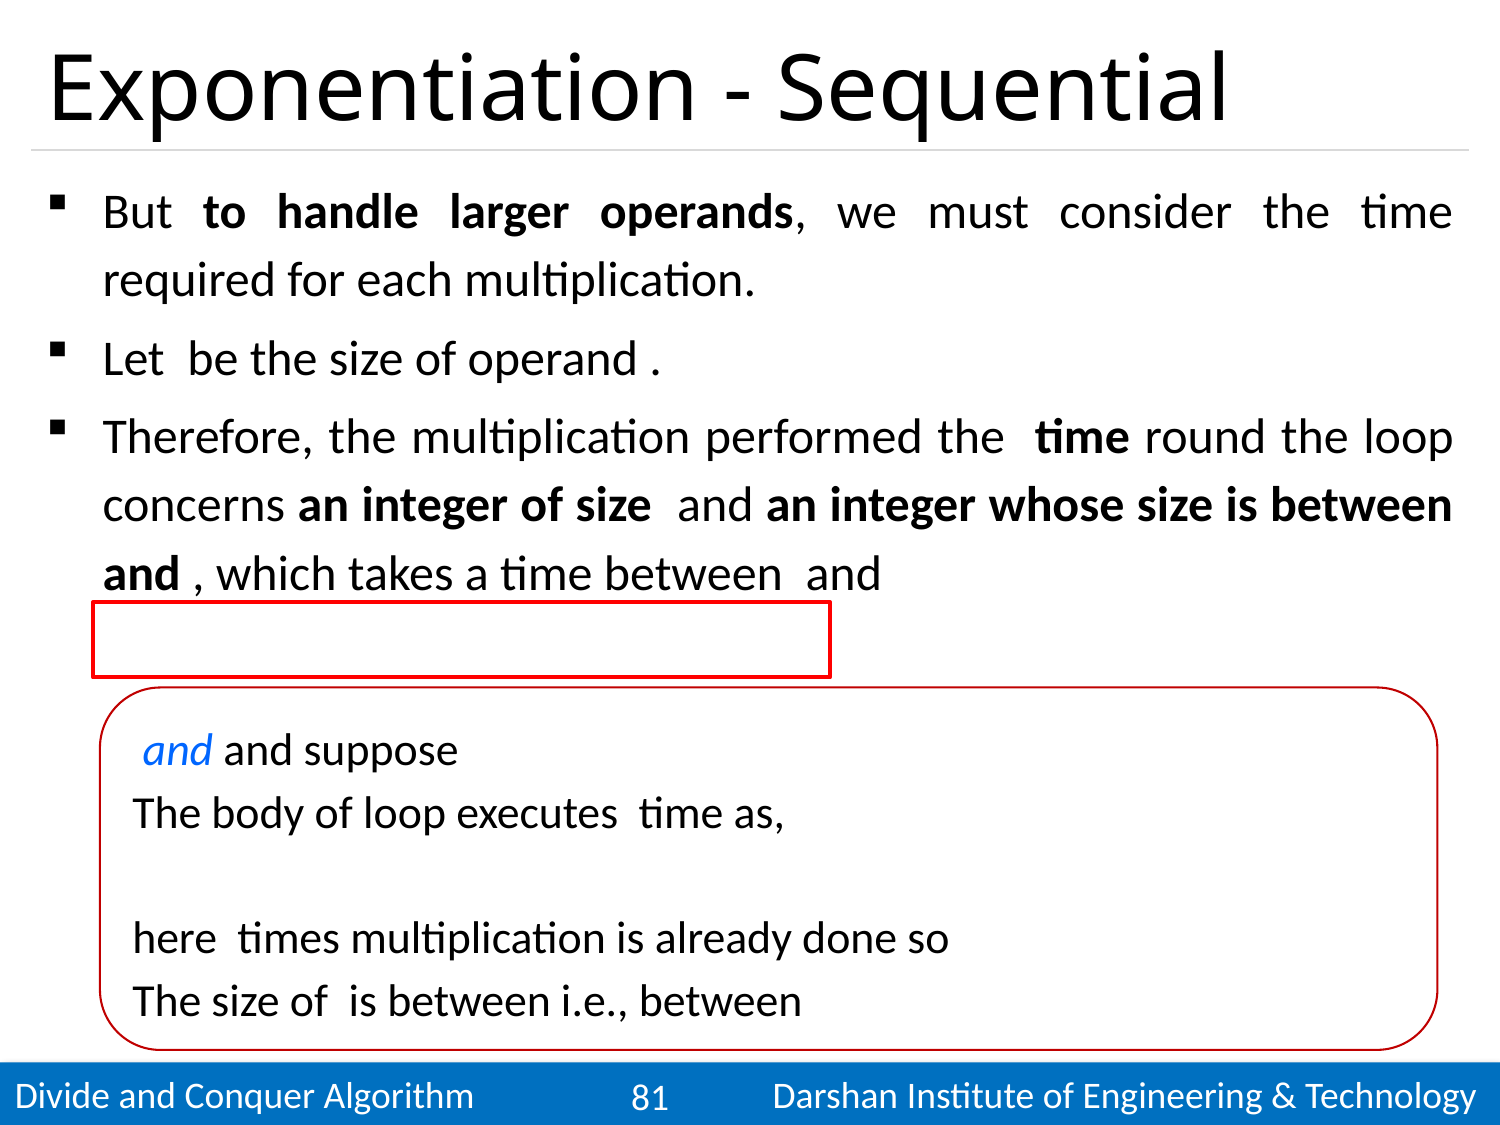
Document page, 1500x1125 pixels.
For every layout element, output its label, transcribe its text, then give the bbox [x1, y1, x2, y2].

slide_number 81 [612, 1065, 688, 1125]
title Exponentiation - Sequential [31, 17, 1469, 150]
text_box [91, 600, 832, 679]
